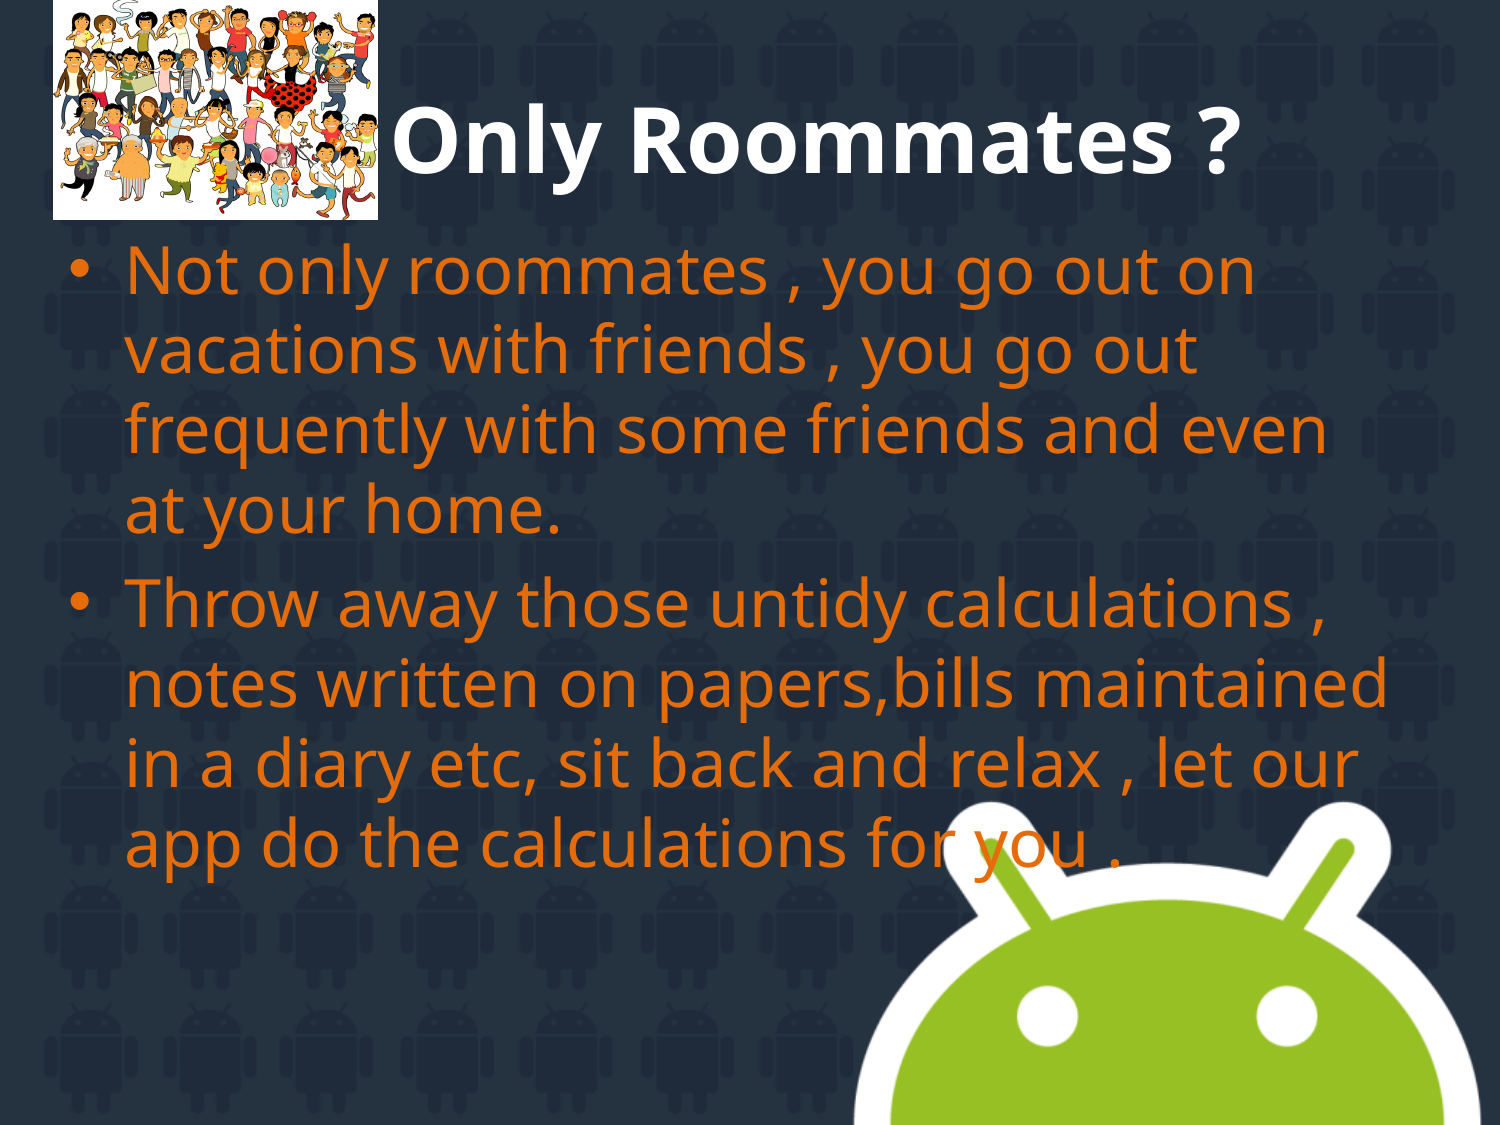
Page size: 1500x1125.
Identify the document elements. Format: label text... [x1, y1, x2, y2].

title Only Roommates ? [382, 42, 1343, 219]
picture [0, 0, 1500, 1125]
list Not only roommates , you go out on vacations with friends , you go out frequently with some friends and even at your home. Throw away those untidy calculations , notes written on papers,bills maintained in a diary etc, sit back and relax , let our app do the calculations for you . [53, 219, 1424, 935]
